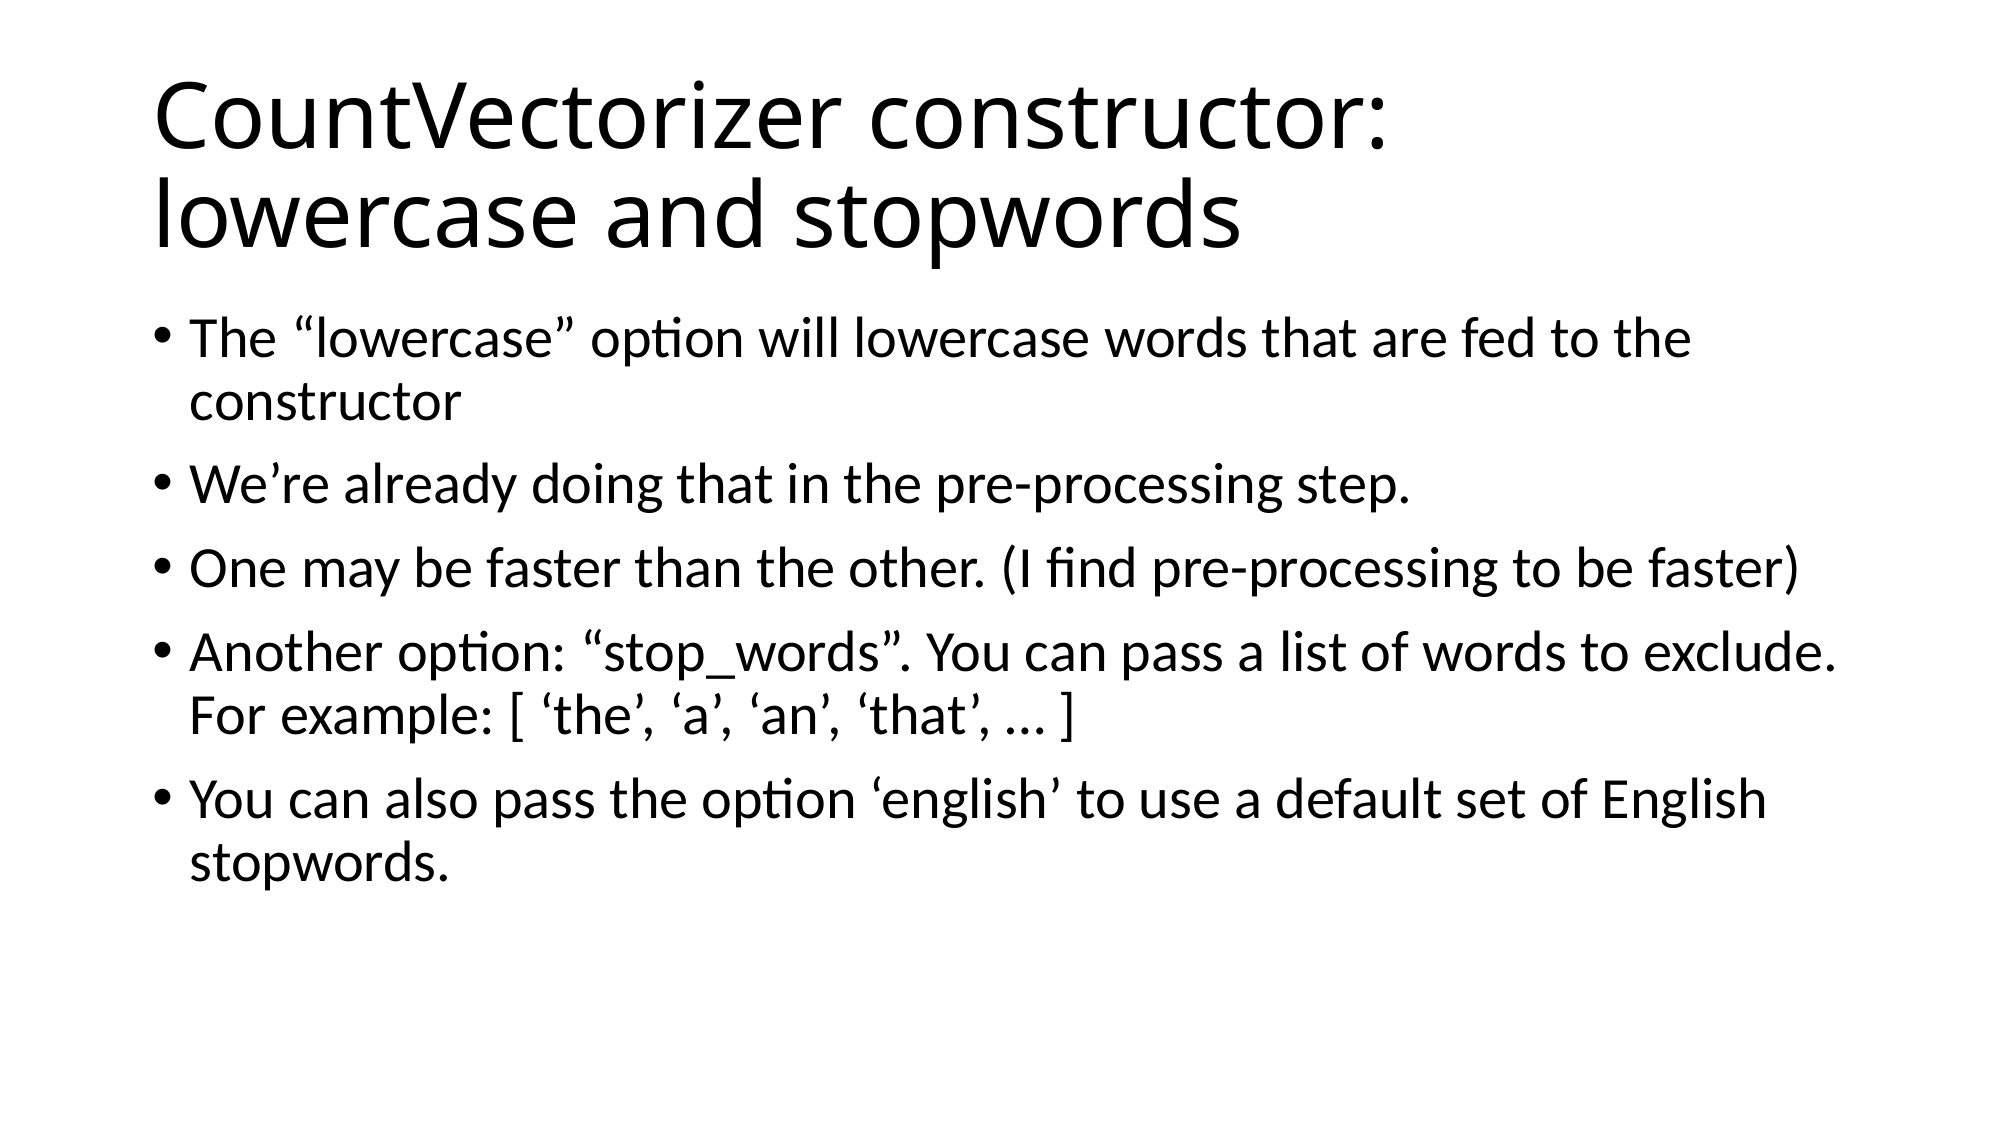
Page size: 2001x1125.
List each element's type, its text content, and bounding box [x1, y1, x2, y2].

list The “lowercase” option will lowercase words that are fed to the constructor We’re already doing that in the pre-processing step. One may be faster than the other. (I find pre-processing to be faster) Another option: “stop_words”. You can pass a list of words to exclude. For example: [ ‘the’, ‘a’, ‘an’, ‘that’, … ] You can also pass the option ‘english’ to use a default set of English stopwords. [137, 299, 1863, 1014]
title CountVectorizer constructor: lowercase and stopwords [137, 59, 1863, 278]
